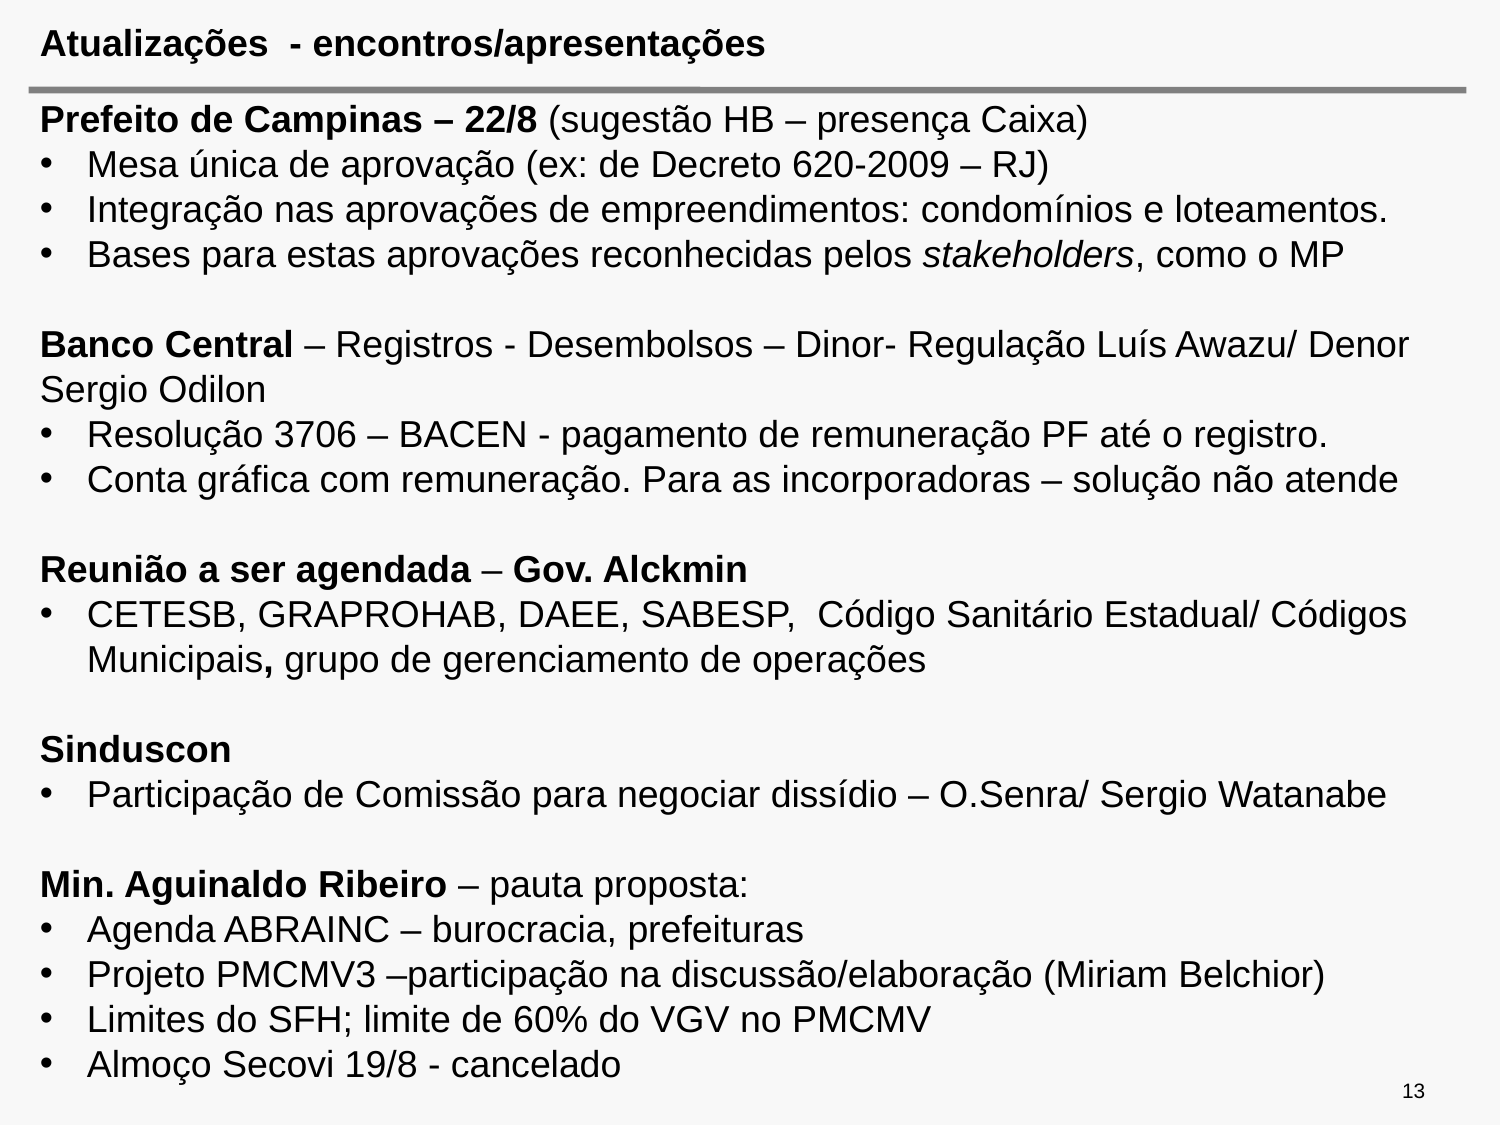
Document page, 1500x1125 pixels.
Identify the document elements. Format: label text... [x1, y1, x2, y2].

text_box 13 [1074, 1077, 1425, 1103]
text_box Prefeito de Campinas – 22/8 (sugestão HB – presença Caixa) Mesa única de aprovação (ex: de Decreto 620-2009 – RJ) Integração nas aprovações de empreendimentos: condomínios e loteamentos. Bases para estas aprovações reconhecidas pelos stakeholders, como o MP Banco Central – Registros - Desembolsos – Dinor- Regulação Luís Awazu/ Denor Sergio Odilon Resolução 3706 – BACEN - pagamento de remuneração PF até o registro. Conta gráfica com remuneração. Para as incorporadoras – solução não atende Reunião a ser agendada – Gov. Alckmin CETESB, GRAPROHAB, DAEE, SABESP, Código Sanitário Estadual/ Códigos Municipais, grupo de gerenciamento de operações Sinduscon Participação de Comissão para negociar dissídio – O.Senra/ Sergio Watanabe Min. Aguinaldo Ribeiro – pauta proposta: Agenda ABRAINC – burocracia, prefeituras Projeto PMCMV3 –participação na discussão/elaboração (Miriam Belchior) Limites do SFH; limite de 60% do VGV no PMCMV Almoço Secovi 19/8 - cancelado [29, 89, 1445, 1091]
title Atualizações - encontros/apresentações [39, 24, 1254, 66]
